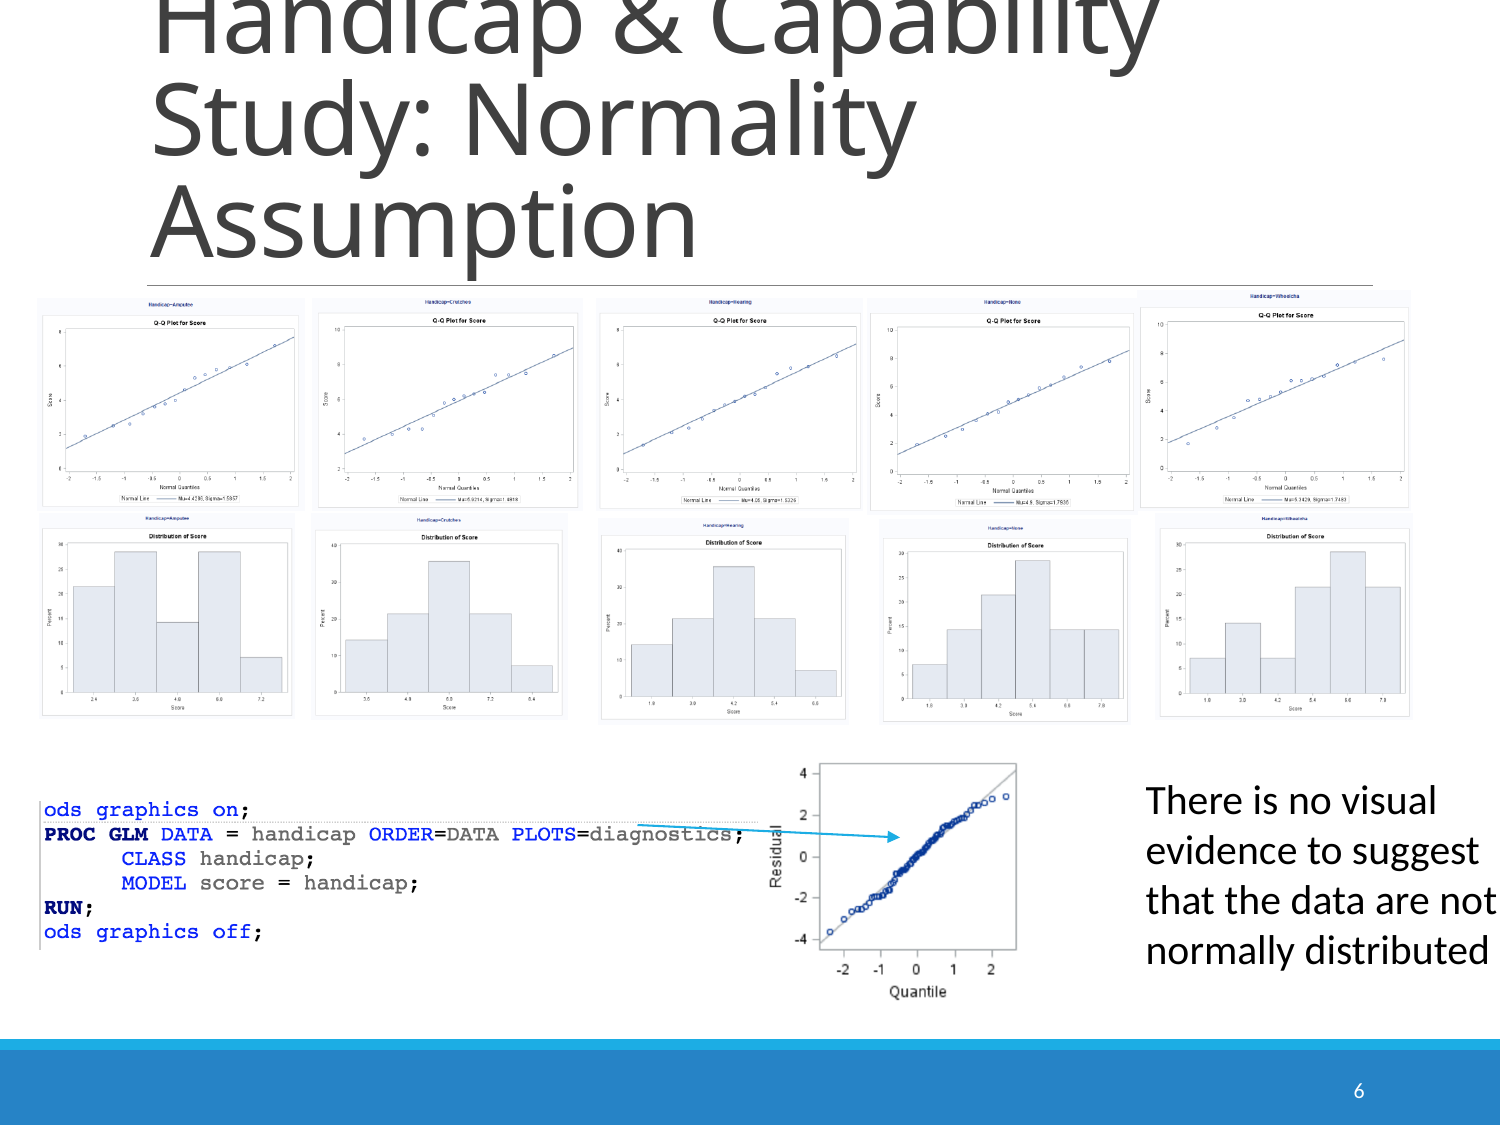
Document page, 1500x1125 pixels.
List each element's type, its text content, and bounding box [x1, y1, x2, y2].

picture [39, 800, 759, 951]
picture [311, 513, 568, 720]
picture [598, 518, 850, 725]
slide_number 6 [1218, 1059, 1380, 1120]
picture [1154, 513, 1413, 720]
text_box There is no visual evidence to suggest that the data are not normally distributed [1130, 765, 1500, 980]
picture [867, 289, 1411, 515]
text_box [636, 824, 901, 838]
picture [761, 749, 1033, 1007]
picture [36, 297, 305, 512]
title Handicap & Capability Study: Normality Assumption [135, 47, 1373, 285]
picture [595, 297, 863, 512]
picture [878, 518, 1132, 726]
picture [311, 297, 584, 512]
picture [39, 513, 295, 720]
